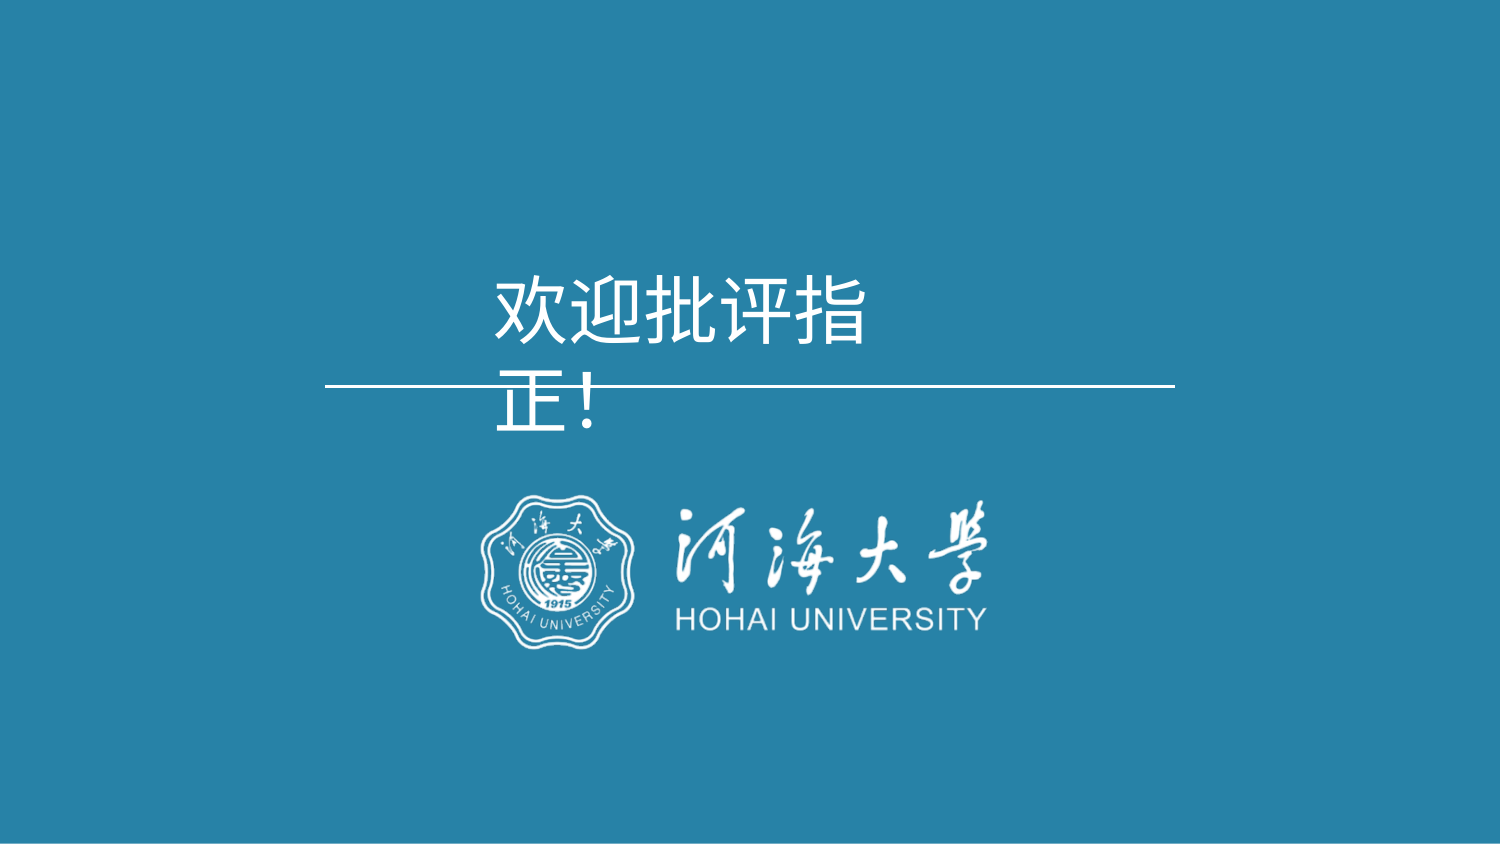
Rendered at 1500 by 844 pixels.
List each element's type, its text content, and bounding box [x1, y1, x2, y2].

text_box 欢迎批评指正！ [478, 256, 1022, 385]
text_box 欢迎批评指正！ [478, 388, 1022, 452]
picture [466, 480, 1045, 663]
